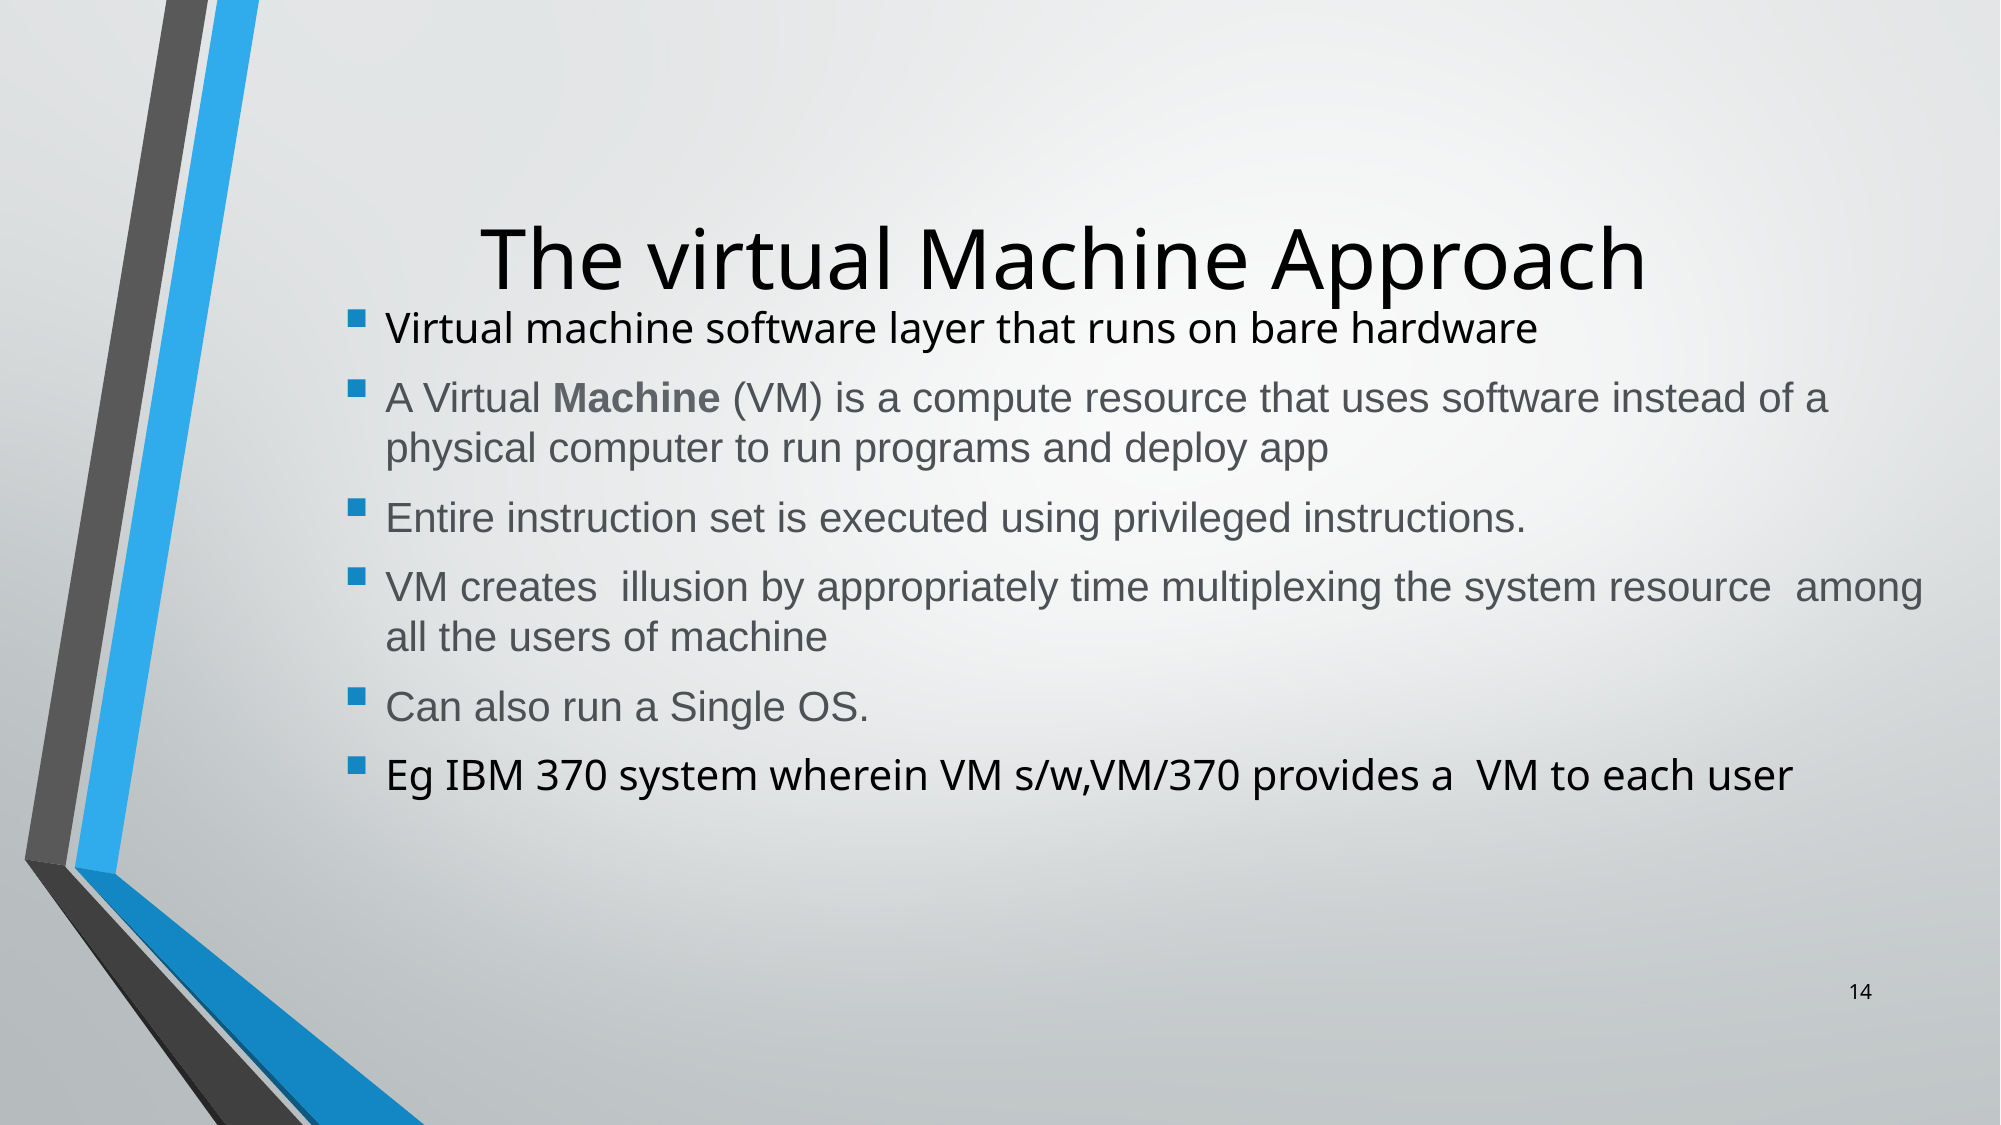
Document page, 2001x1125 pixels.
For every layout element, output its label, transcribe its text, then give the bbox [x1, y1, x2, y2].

slide_number 14 [1796, 962, 1887, 1023]
list Virtual machine software layer that runs on bare hardware A Virtual Machine (VM) is a compute resource that uses software instead of a physical computer to run programs and deploy app Entire instruction set is executed using privileged instructions. VM creates illusion by appropriately time multiplexing the system resource among all the users of machine Can also run a Single OS. Eg IBM 370 system wherein VM s/w,VM/370 provides a VM to each user [327, 293, 1972, 807]
title The virtual Machine Approach [243, 112, 1887, 400]
